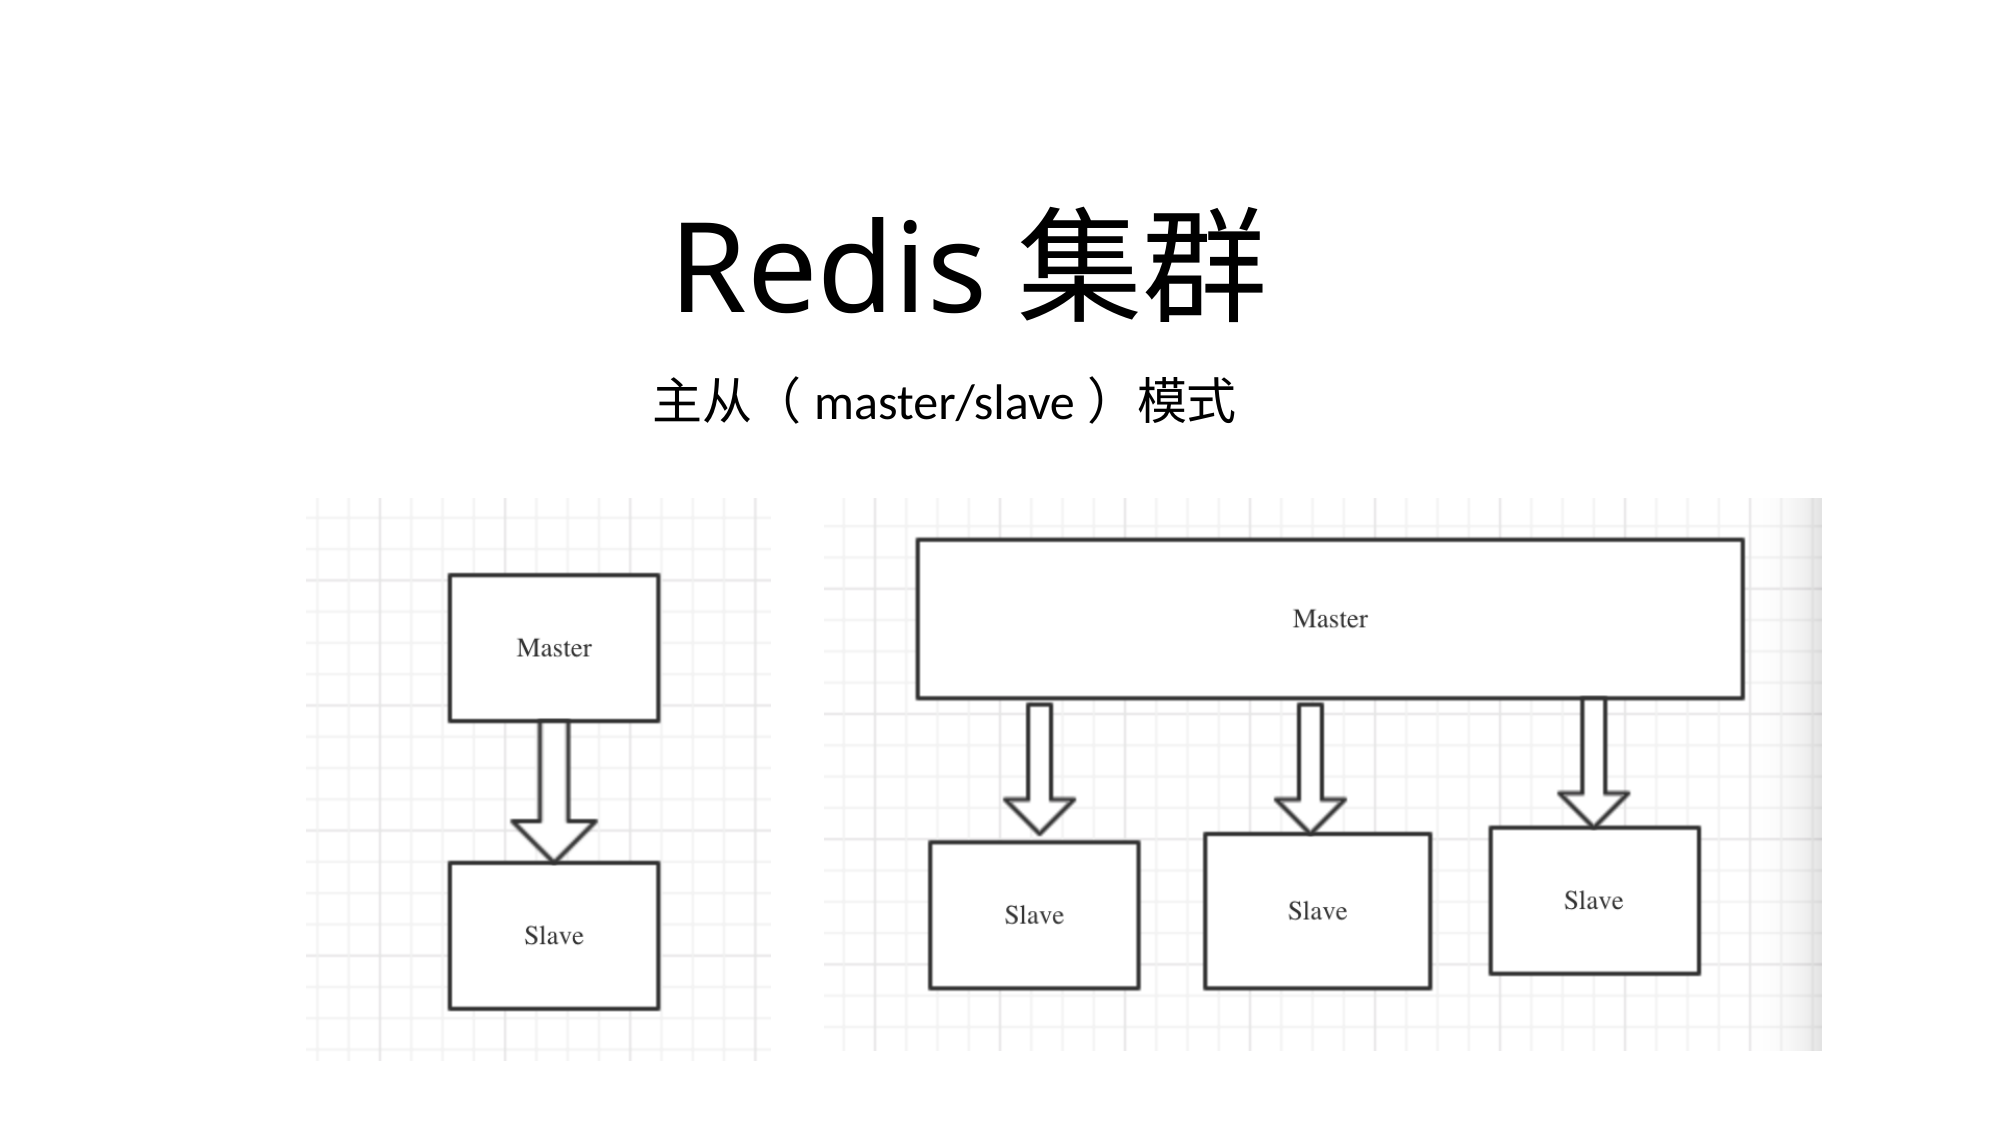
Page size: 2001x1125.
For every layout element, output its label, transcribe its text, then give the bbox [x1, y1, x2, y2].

picture [306, 498, 771, 1061]
picture [824, 498, 1822, 1051]
subtitle 主从（master/slave）模式 [306, 368, 1583, 451]
title Redis集群 [249, 184, 1687, 348]
